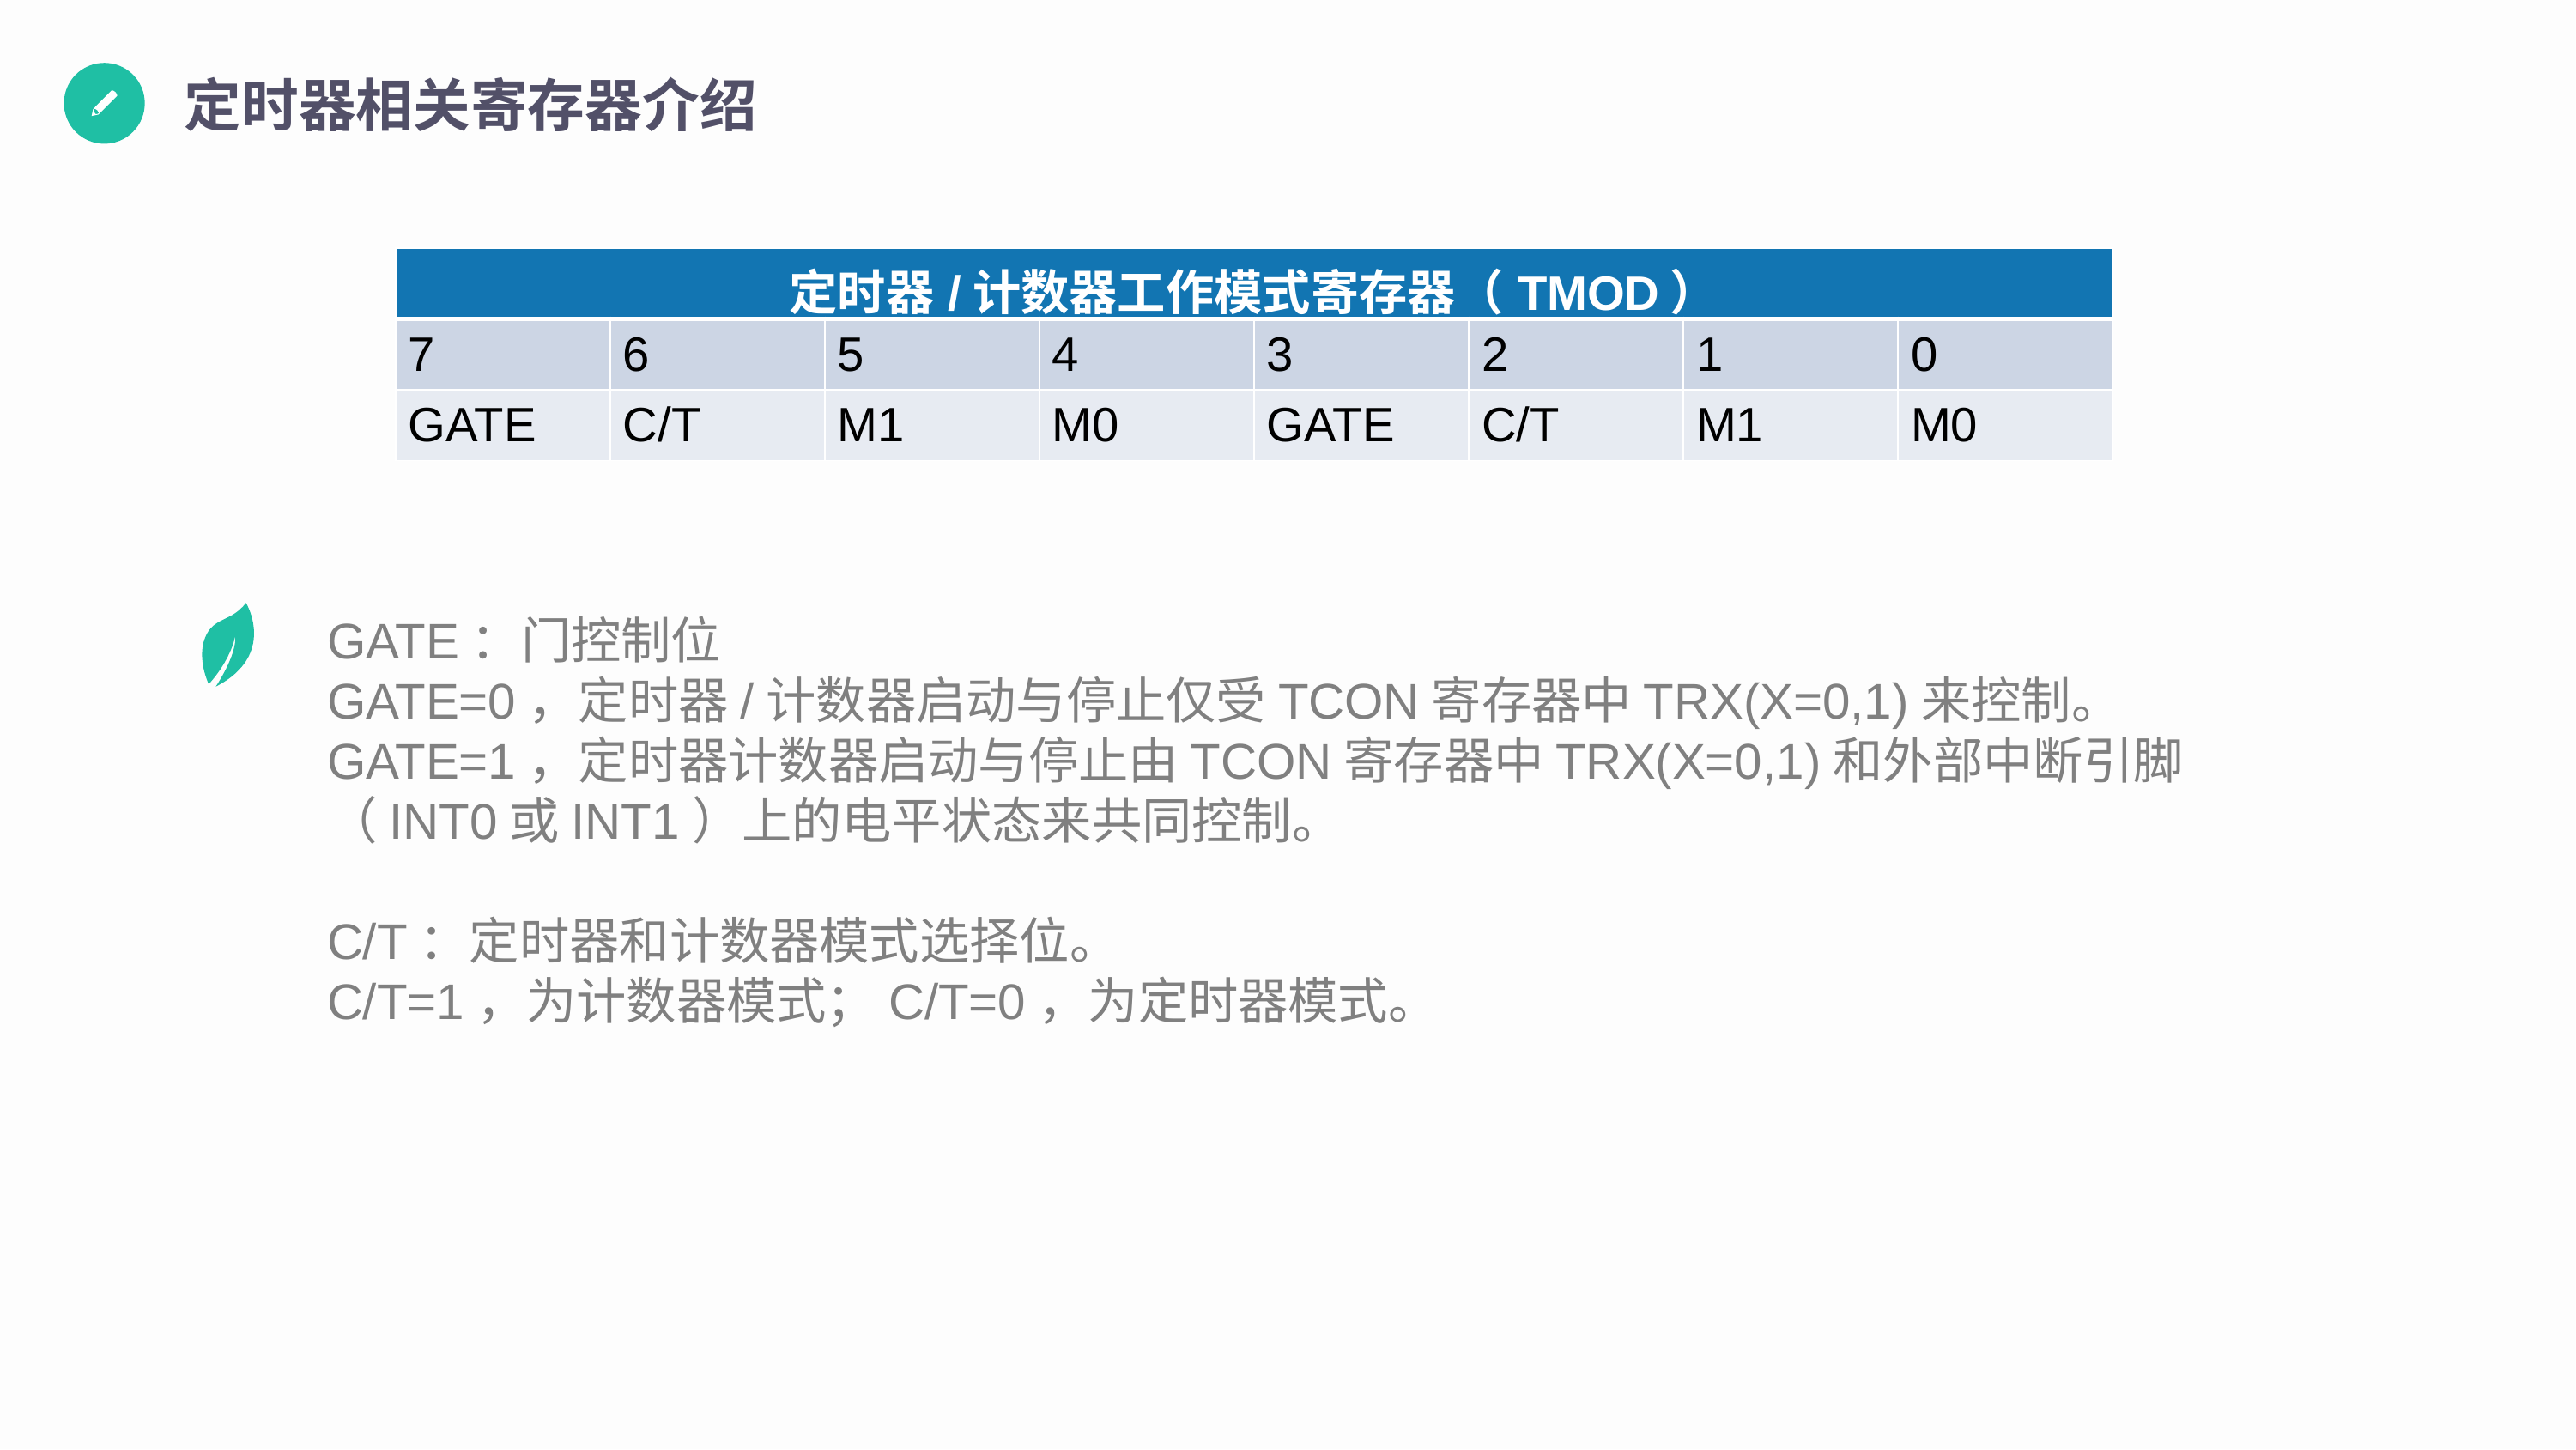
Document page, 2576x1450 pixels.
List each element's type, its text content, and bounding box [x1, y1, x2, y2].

text_box 定时器相关寄存器介绍 [171, 63, 1019, 144]
table_cell M1 [1684, 391, 1897, 460]
text_box GATE：门控制位 GATE=0，定时器/计数器启动与停止仅受TCON寄存器中TRX(X=0,1)来控制。 GATE=1，定时器计数器启动与停止由TCON寄存器中TRX(X=0,1)和外部中断引脚（INT0或INT1）上的电平状态来共同控制。 C/T：定时器和计数器模式选择位。 C/T=1，为计数器模式；C/T=0，为定时器模式。 [314, 603, 2259, 1036]
table_cell 4 [1040, 321, 1253, 389]
table_cell 2 [1470, 321, 1682, 389]
text_box [202, 603, 254, 687]
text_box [64, 63, 145, 144]
table_cell GATE [397, 391, 609, 460]
table_cell 6 [611, 321, 824, 389]
table_cell 3 [1255, 321, 1468, 389]
table_cell M0 [1899, 391, 2112, 460]
table_cell M0 [1040, 391, 1253, 460]
table_cell C/T [1470, 391, 1682, 460]
table_header 定时器/计数器工作模式寄存器（TMOD） [397, 249, 2112, 317]
table_cell 7 [397, 321, 609, 389]
table_cell 0 [1899, 321, 2112, 389]
table_cell 1 [1684, 321, 1897, 389]
table_cell M1 [826, 391, 1039, 460]
table_cell 5 [826, 321, 1039, 389]
table_cell GATE [1255, 391, 1468, 460]
table_cell C/T [611, 391, 824, 460]
